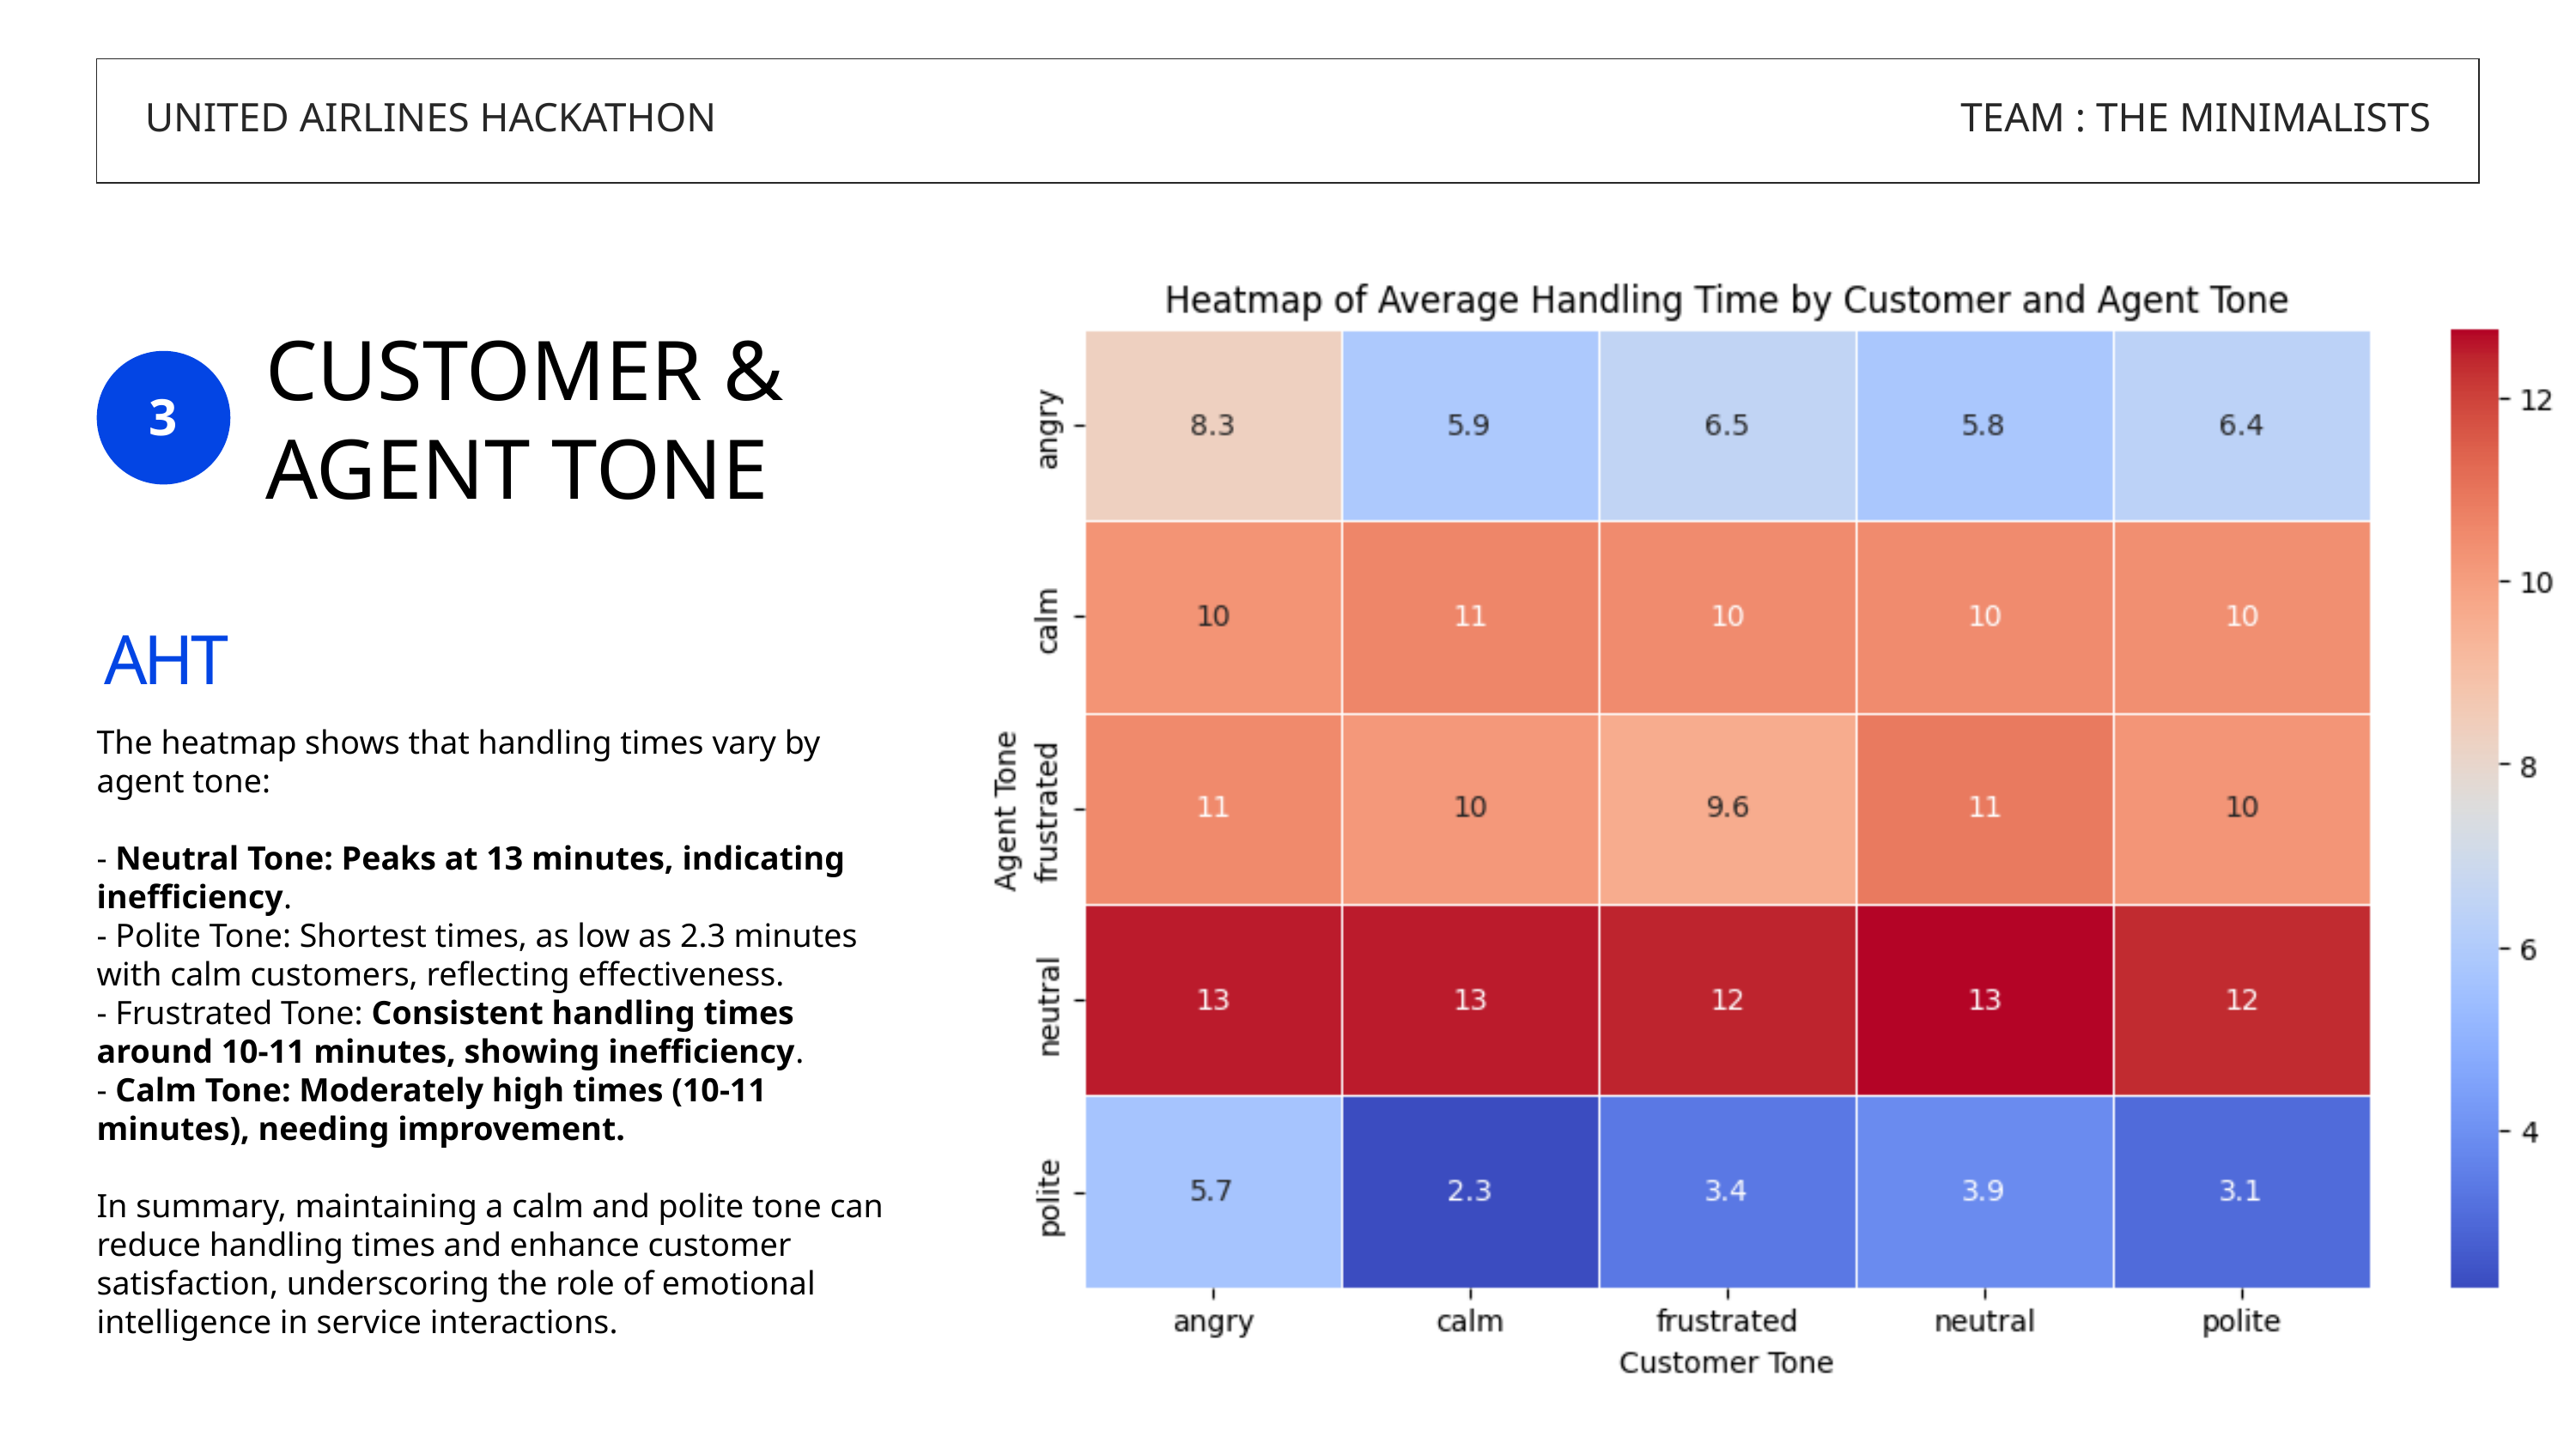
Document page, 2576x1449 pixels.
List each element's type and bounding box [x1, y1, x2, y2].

text_box [975, 264, 2576, 1398]
text_box [96, 58, 2480, 183]
text_box [96, 319, 887, 516]
text_box [96, 616, 914, 1326]
